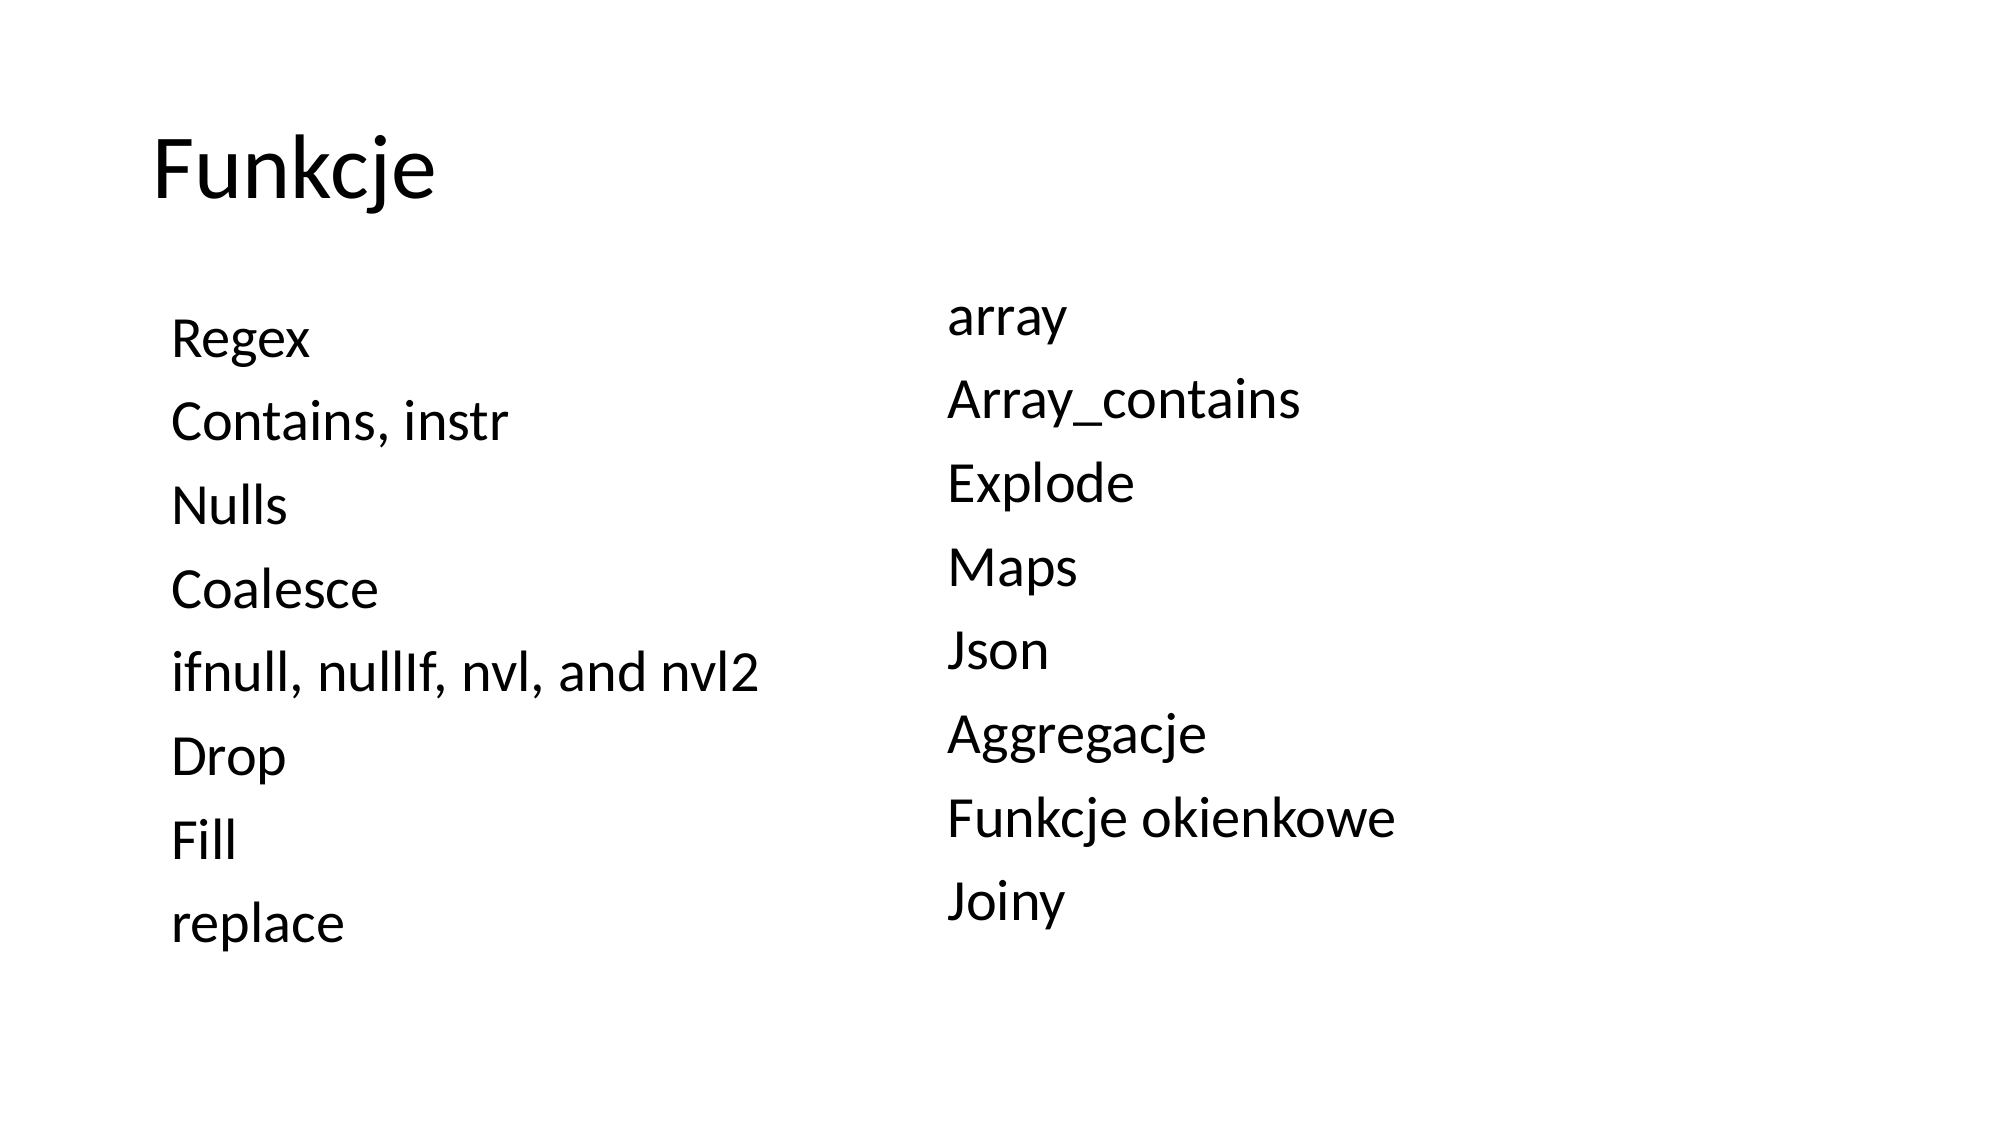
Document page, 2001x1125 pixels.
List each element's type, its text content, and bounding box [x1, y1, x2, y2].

title Funkcje [137, 59, 1863, 278]
text_box array Array_contains Explode Maps Json Aggregacje Funkcje okienkowe Joiny [913, 277, 1623, 992]
list Regex Contains, instr Nulls Coalesce ifnull, nullIf, nvl, and nvl2 Drop Fill replace [137, 299, 847, 1014]
